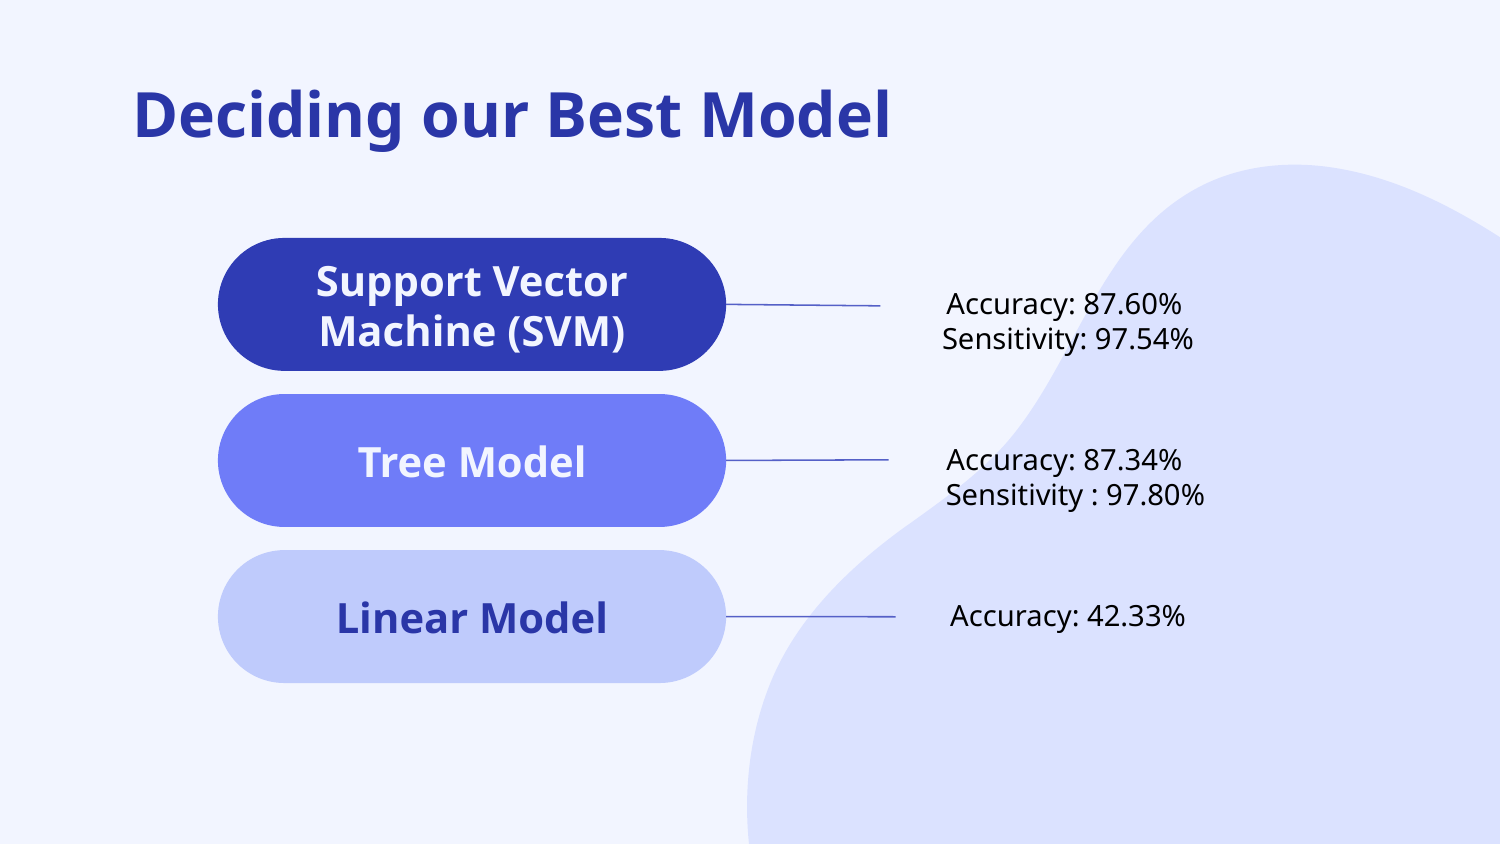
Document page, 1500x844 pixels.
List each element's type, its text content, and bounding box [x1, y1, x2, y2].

text_box Accuracy: 42.33% [832, 597, 1304, 636]
text_box Accuracy: 87.34% Sensitivity : 97.80% [832, 441, 1304, 481]
text_box Support Vector Machine (SVM) [217, 237, 727, 371]
text_box Linear Model [217, 550, 727, 684]
text_box Accuracy: 87.60% Sensitivity: 97.54% [832, 285, 1304, 325]
text_box Tree Model [217, 394, 727, 527]
title Deciding our Best Model [117, 75, 1383, 170]
